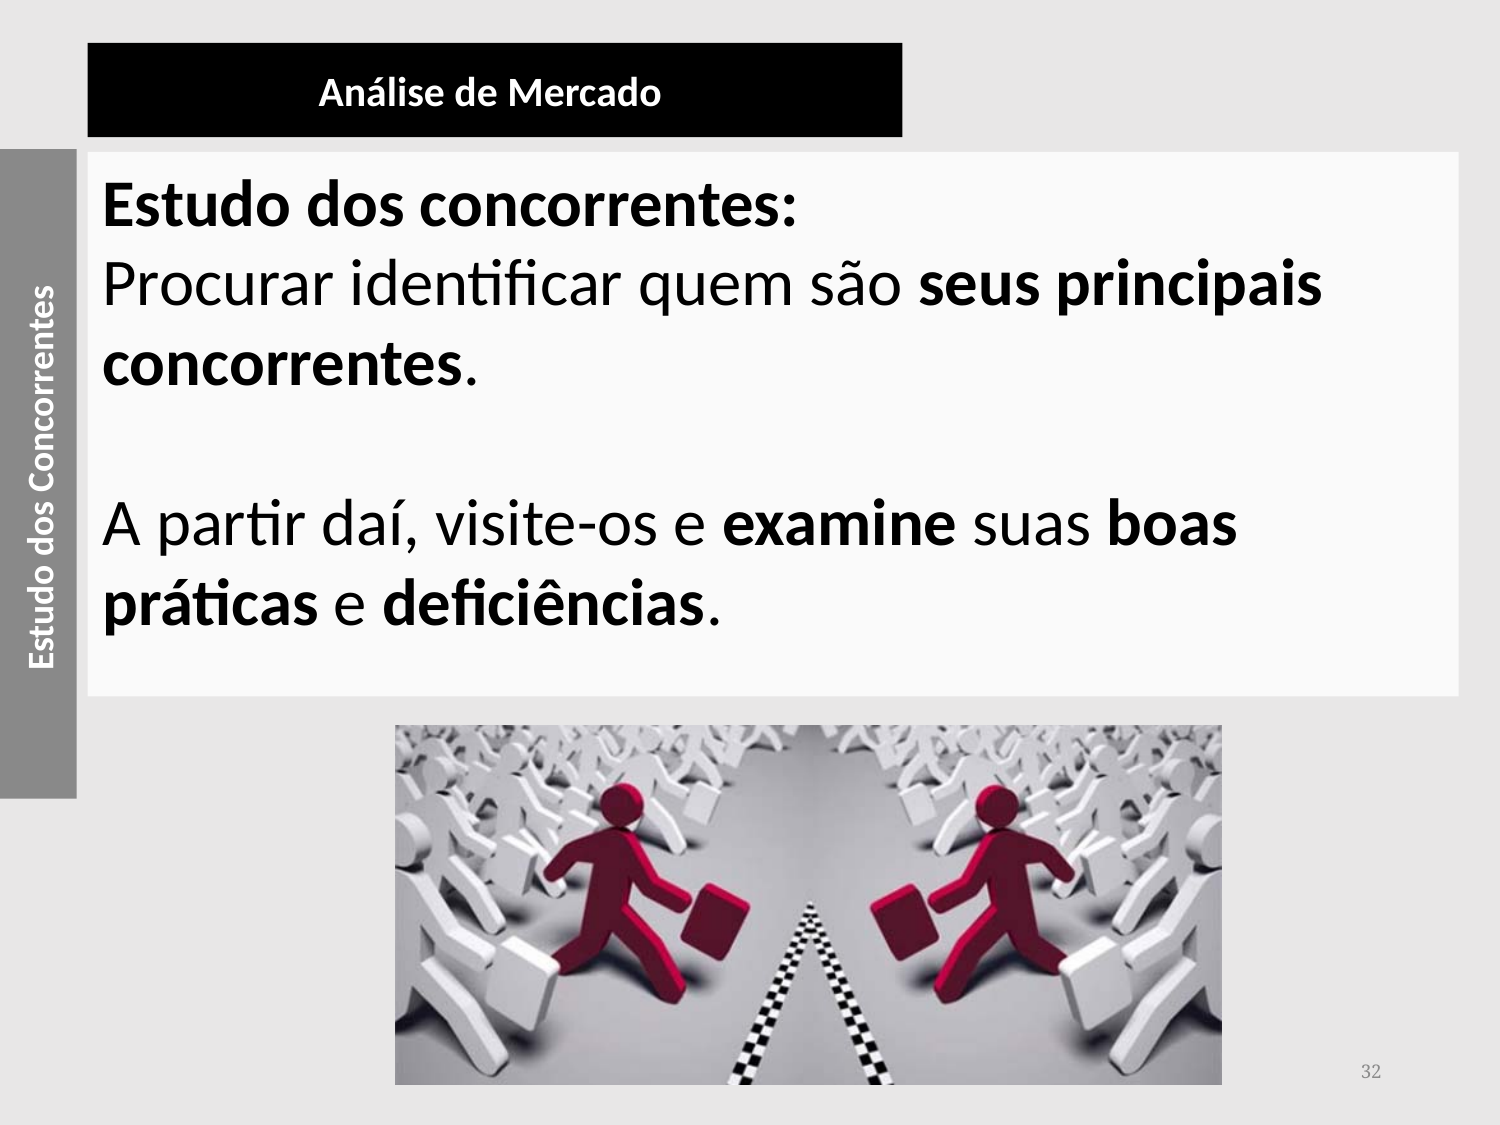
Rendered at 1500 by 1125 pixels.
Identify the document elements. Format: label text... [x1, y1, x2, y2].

picture [395, 725, 1222, 1085]
text_box Análise de Mercado [86, 42, 903, 138]
text_box Estudo dos Concorrentes [0, 148, 78, 800]
text_box Estudo dos concorrentes: Procurar identificar quem são seus principais concorrentes. A partir daí, visite-os e examine suas boas práticas e deficiências. [87, 151, 1459, 697]
slide_number 32 [1059, 1042, 1397, 1103]
